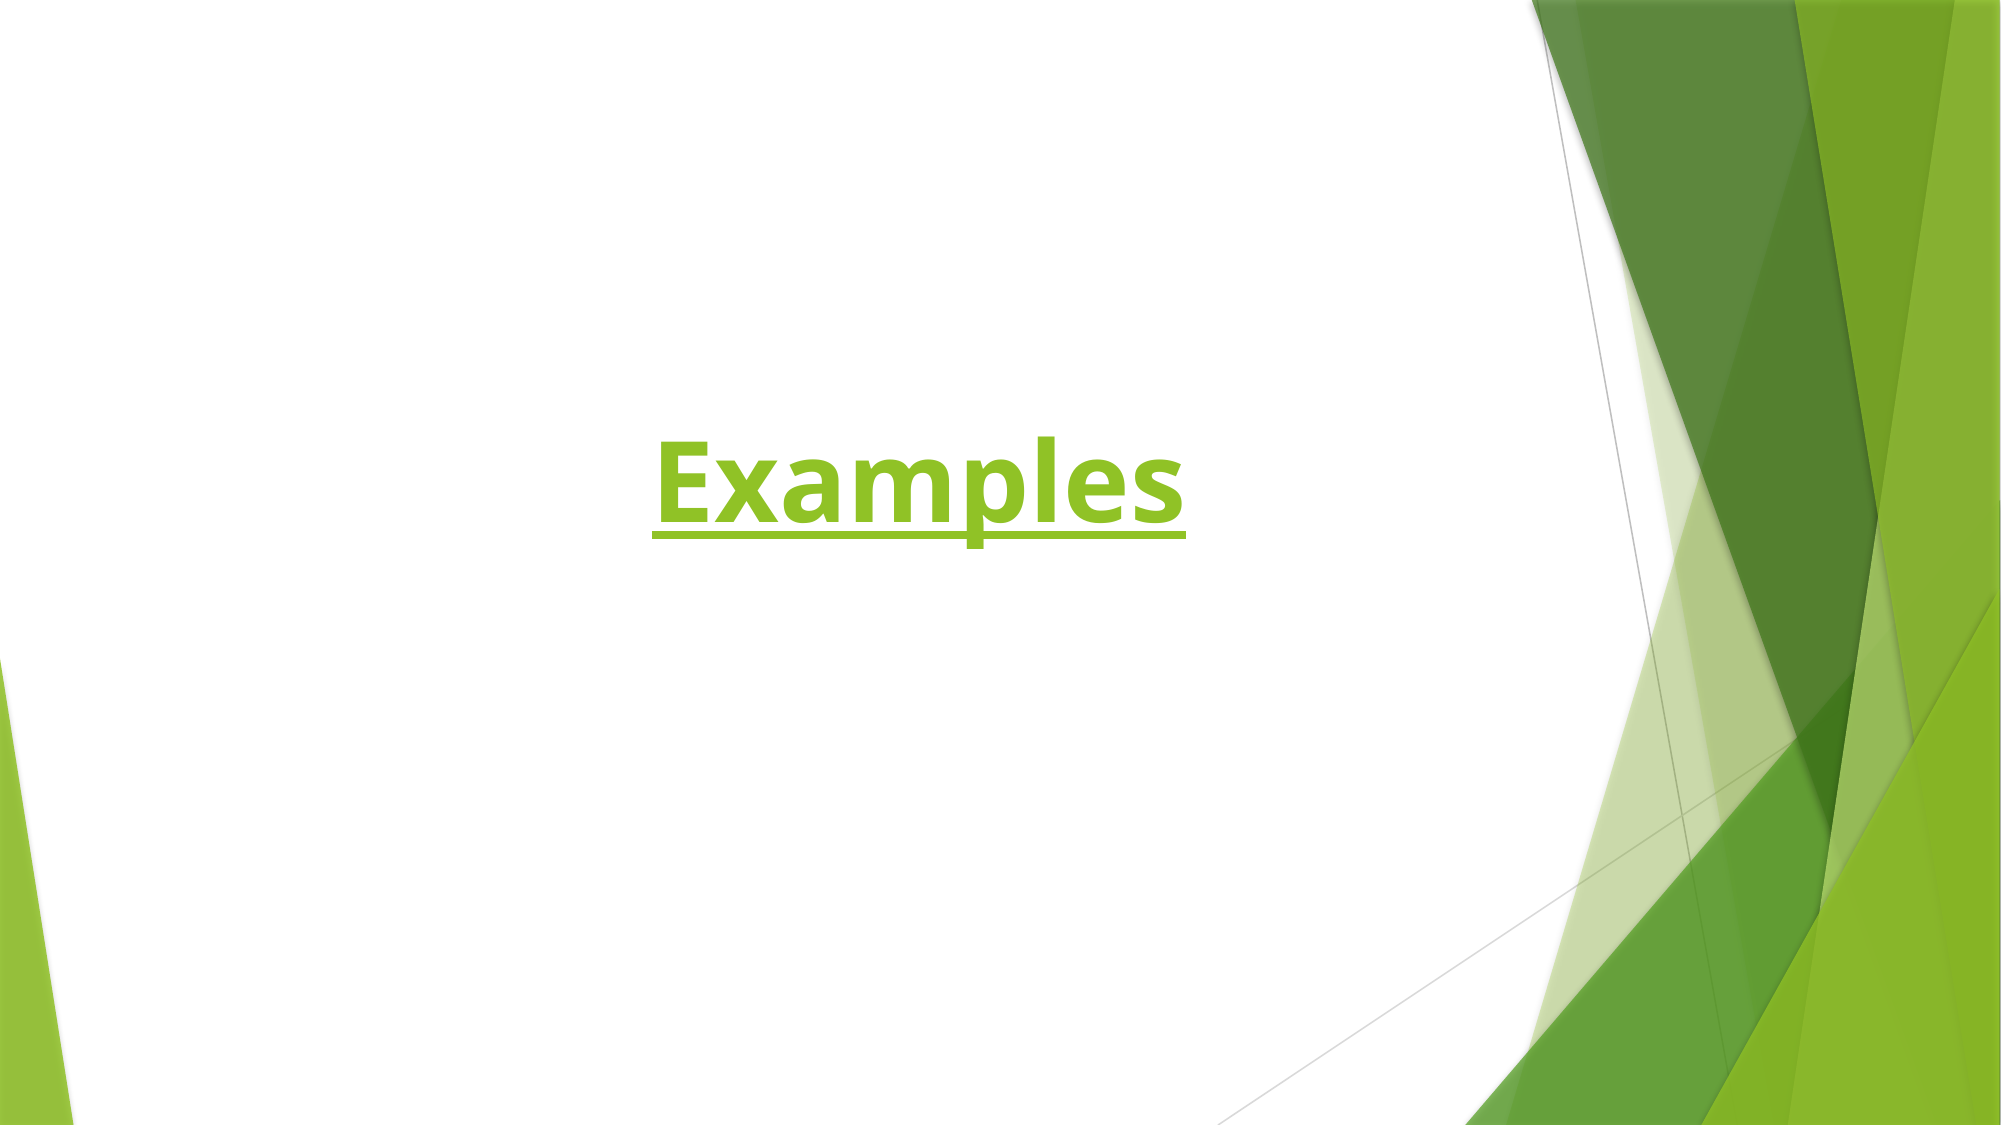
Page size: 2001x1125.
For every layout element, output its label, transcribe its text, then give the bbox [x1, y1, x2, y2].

title Examples [214, 402, 1625, 619]
